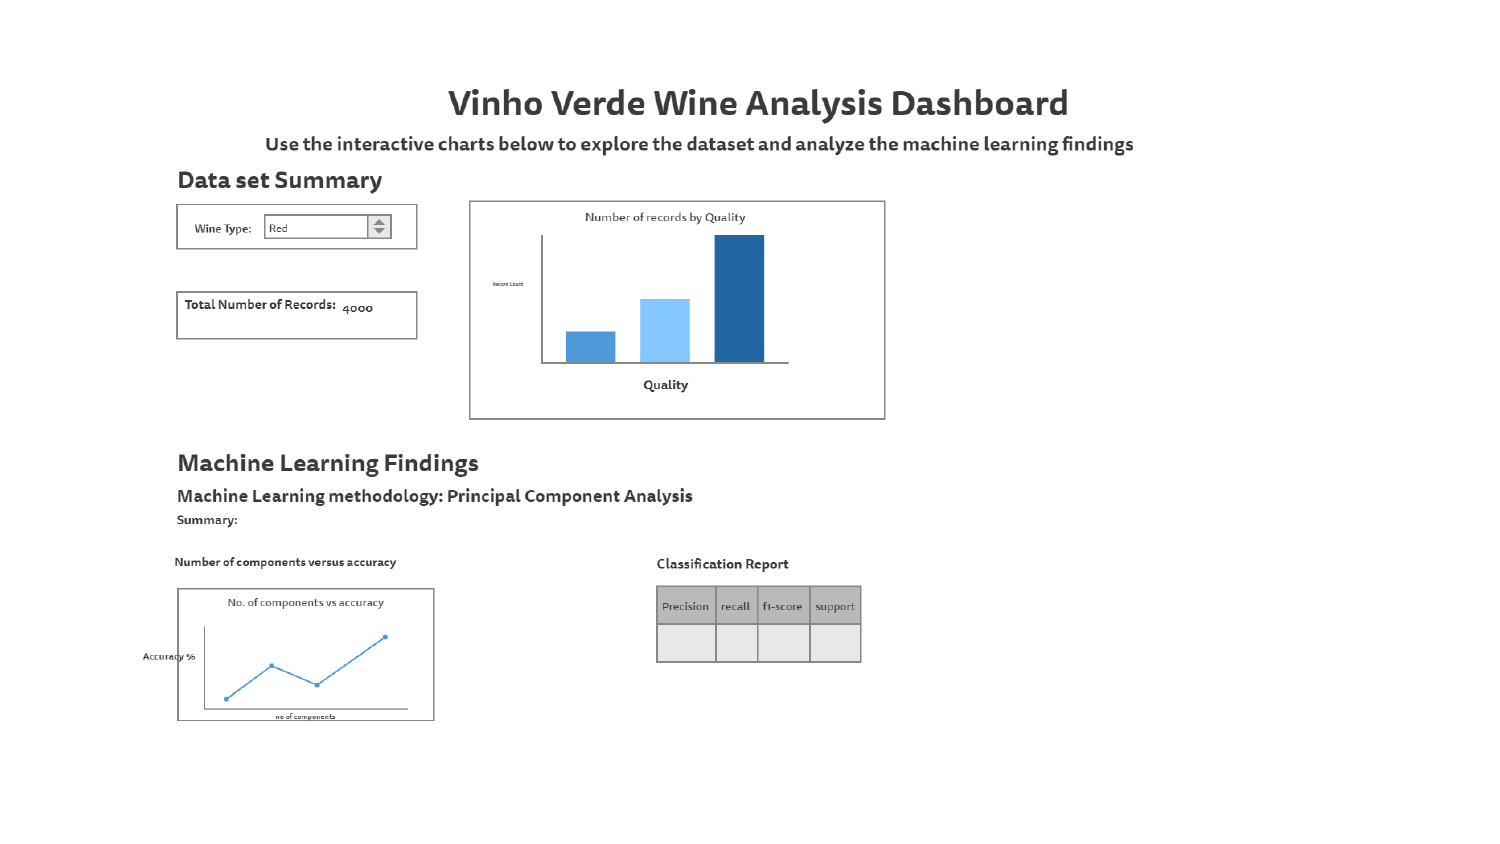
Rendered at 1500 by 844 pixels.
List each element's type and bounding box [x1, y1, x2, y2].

picture [126, 27, 1395, 737]
